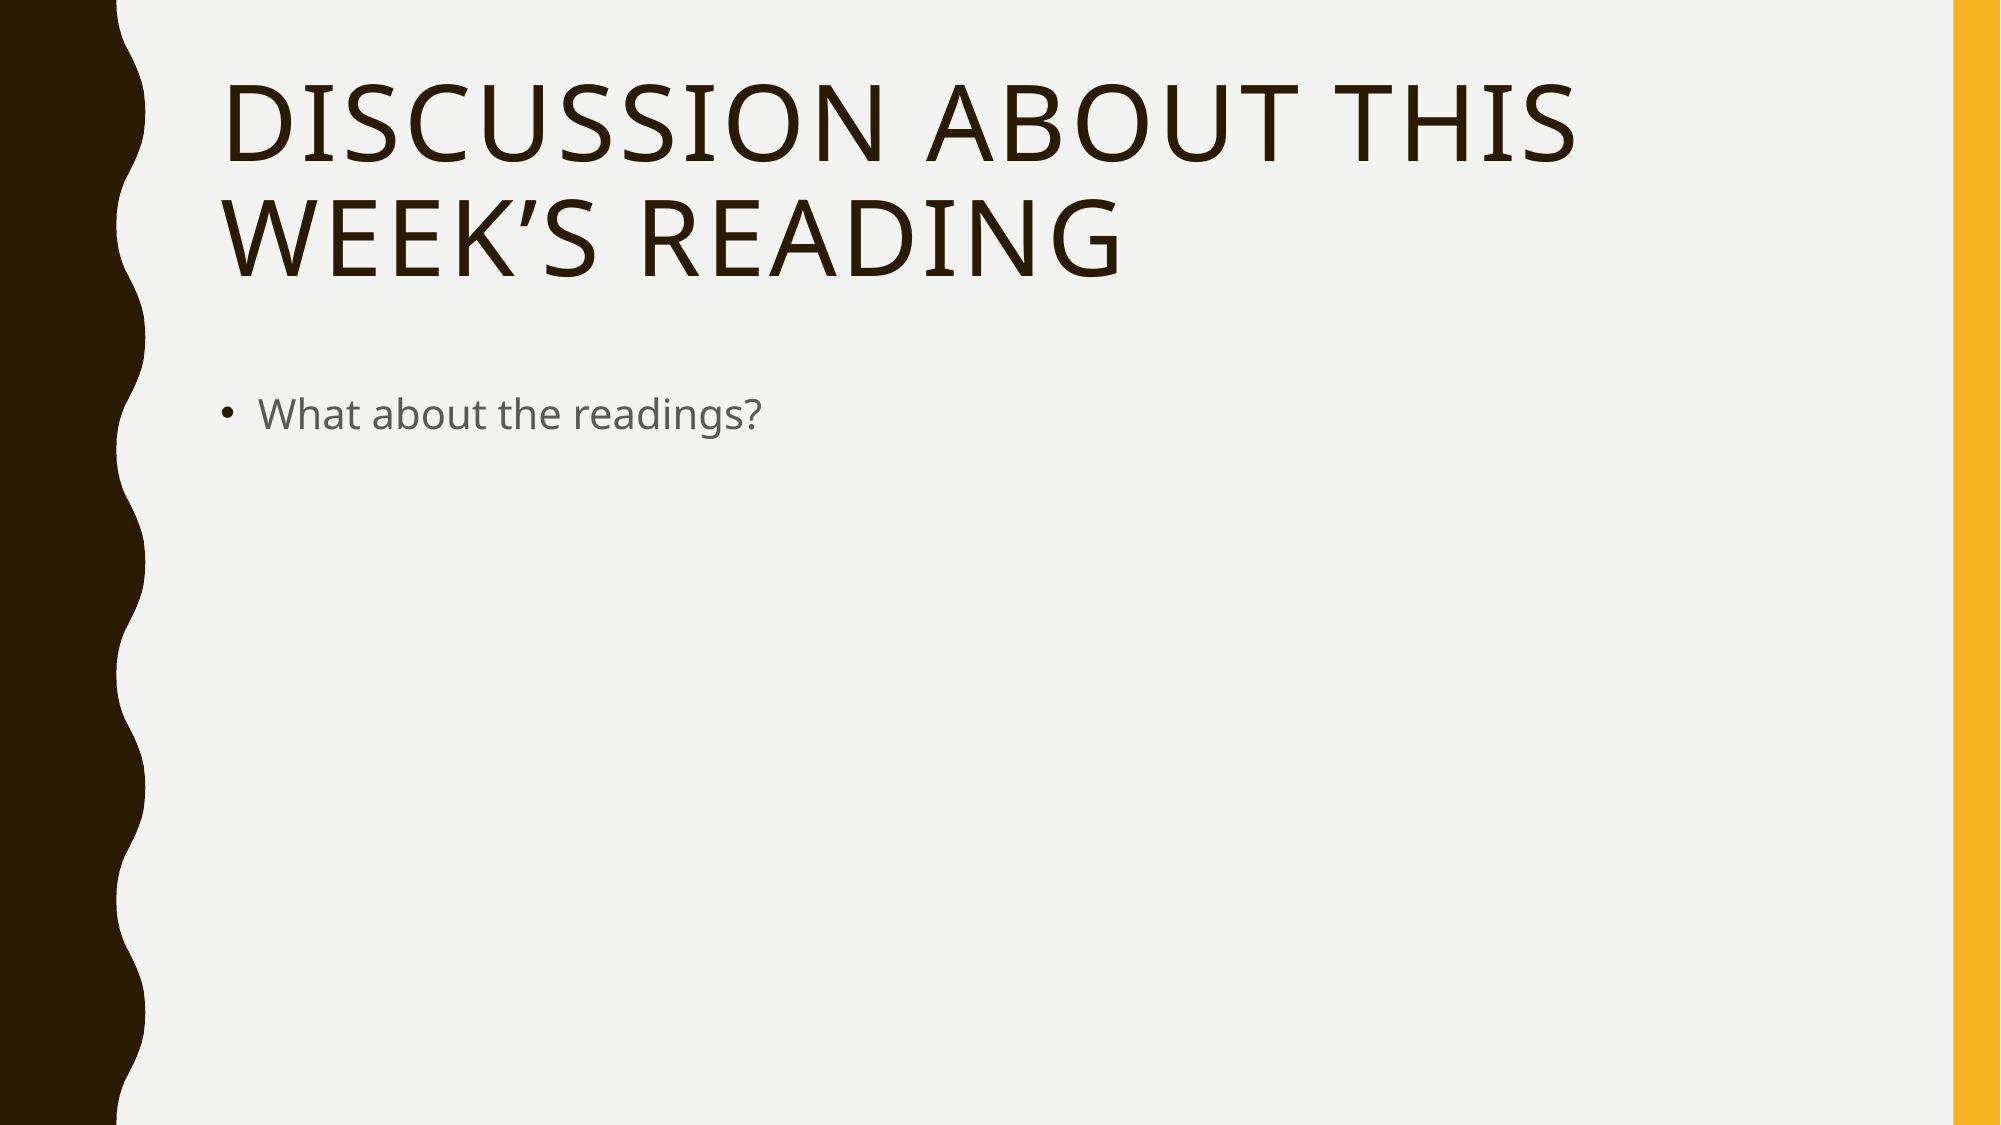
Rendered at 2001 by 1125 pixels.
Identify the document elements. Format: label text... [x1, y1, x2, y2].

title Discussion about this week’s reading [205, 62, 1875, 308]
list What about the readings? [205, 375, 1875, 965]
